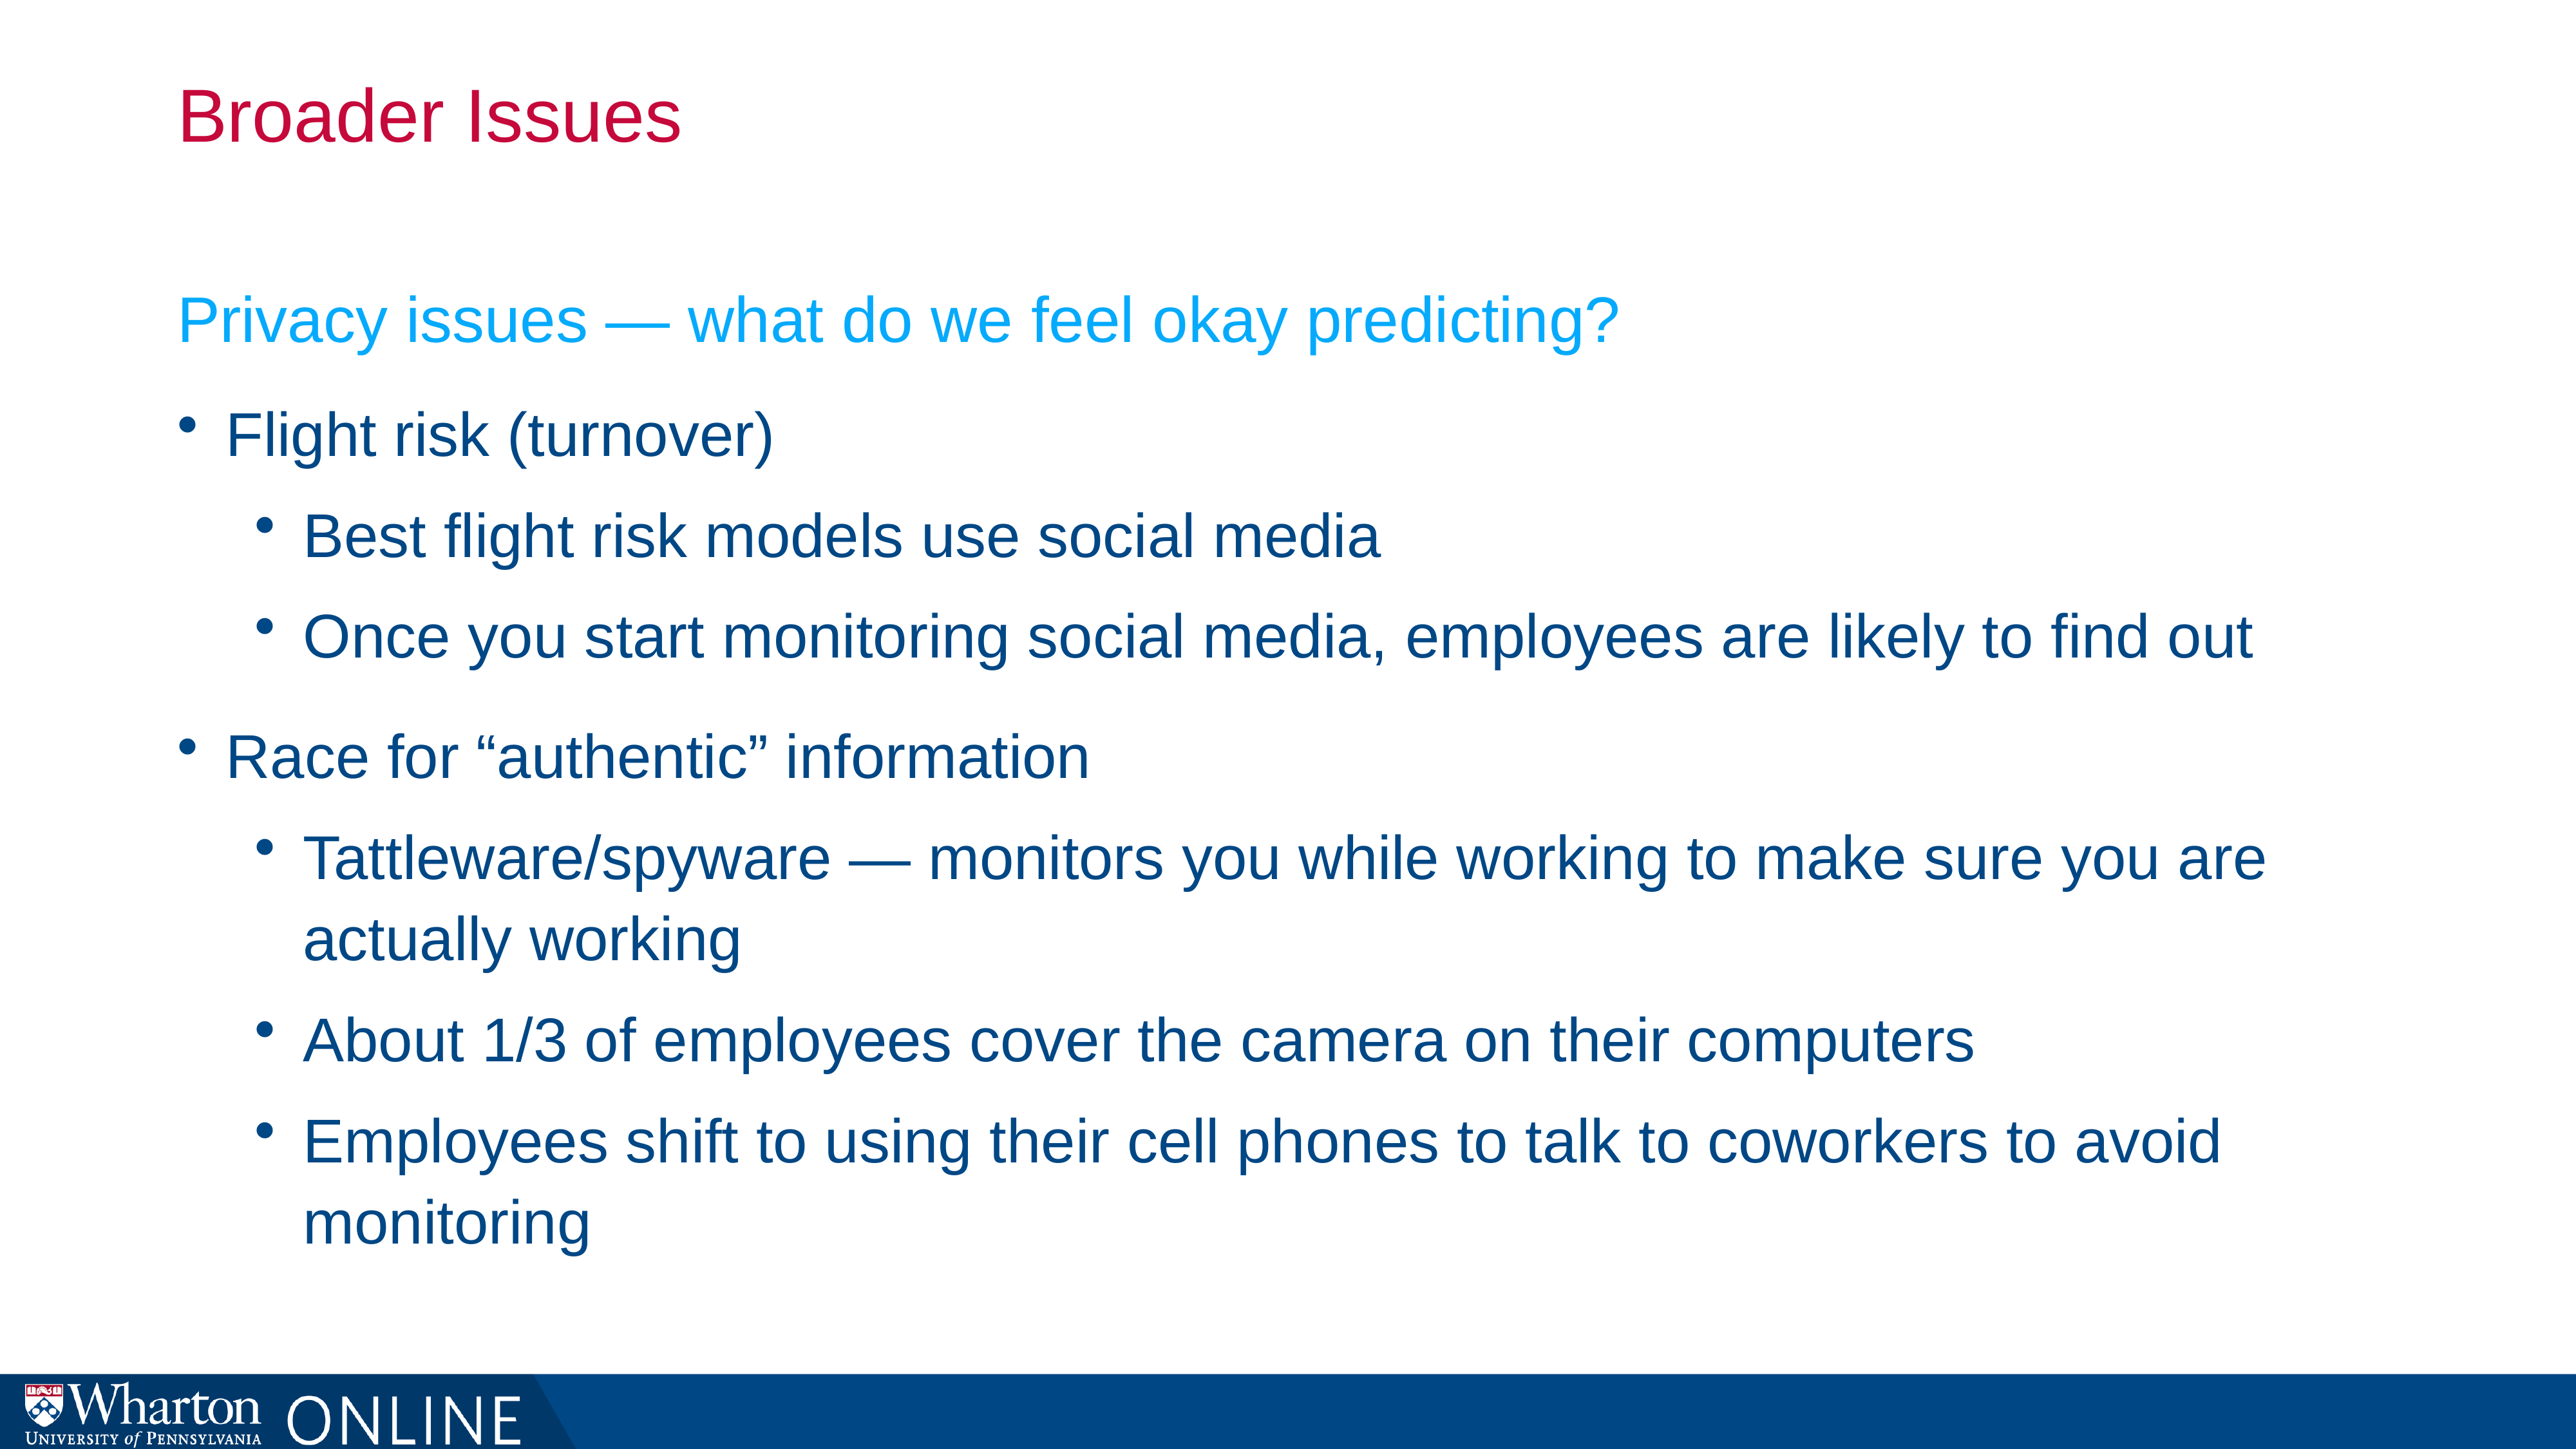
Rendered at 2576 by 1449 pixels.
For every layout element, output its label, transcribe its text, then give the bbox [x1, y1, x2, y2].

text_box Privacy issues — what do we feel okay predicting? [176, 270, 2399, 388]
title Broader Issues [176, 77, 2400, 179]
picture [25, 1381, 520, 1448]
text_box Flight risk (turnover) Best flight risk models use social media Once you start monitoring social media, employees are likely to find out Race for “authentic” information Tattleware/spyware — monitors you while working to make sure you are actually working About 1/3 of employees cover the camera on their computers Employees shift to using their cell phones to talk to coworkers to avoid monitoring [176, 388, 2399, 1262]
